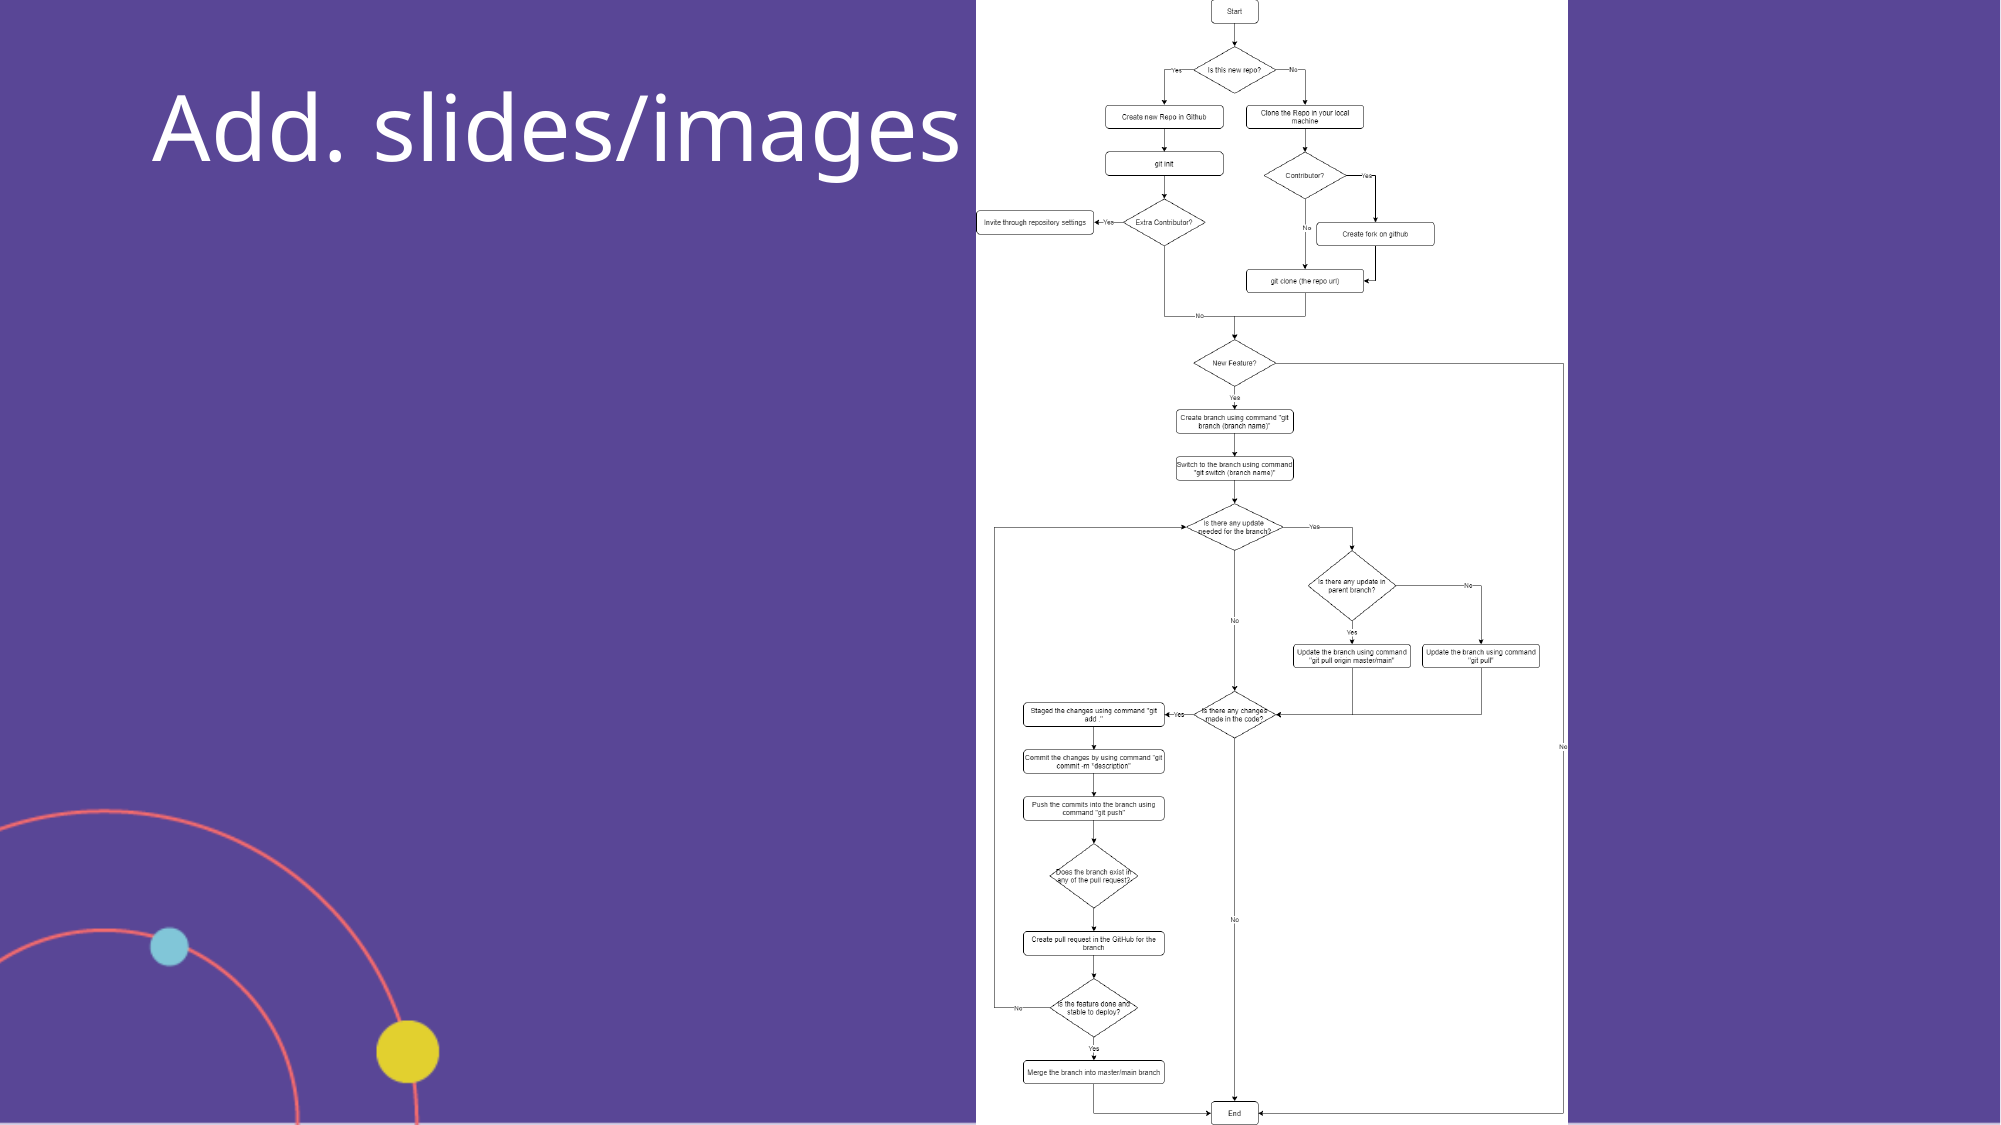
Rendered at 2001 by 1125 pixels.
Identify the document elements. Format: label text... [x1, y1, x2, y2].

title Add. slides/images [137, 23, 976, 241]
picture [0, 0, 2001, 1125]
